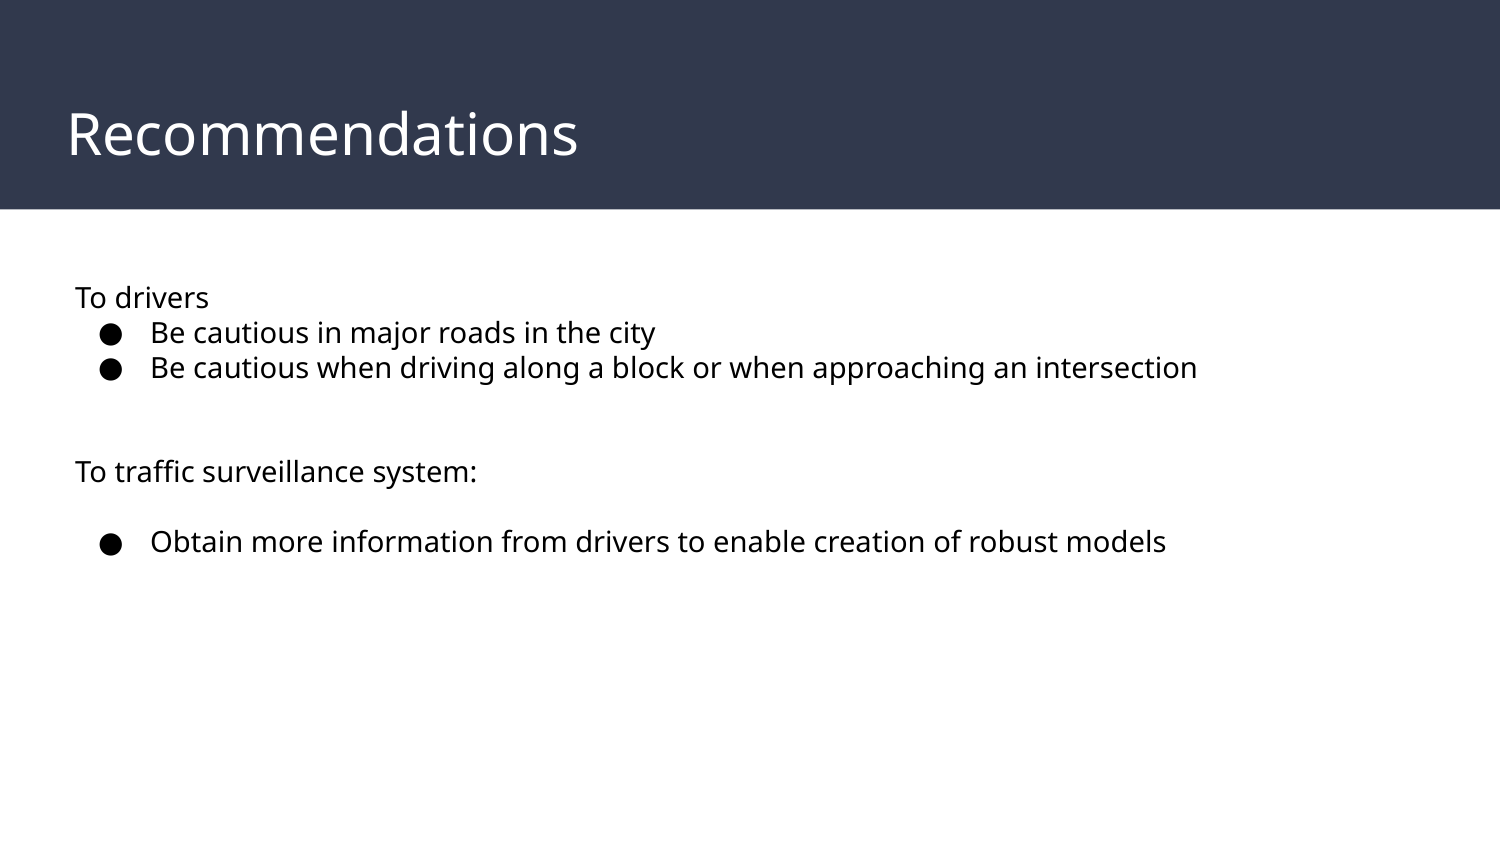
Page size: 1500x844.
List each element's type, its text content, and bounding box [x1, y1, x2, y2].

title Recommendations [51, 82, 1449, 185]
text_box To drivers Be cautious in major roads in the city Be cautious when driving along a block or when approaching an intersection To traffic surveillance system: Obtain more information from drivers to enable creation of robust models [60, 263, 1449, 821]
